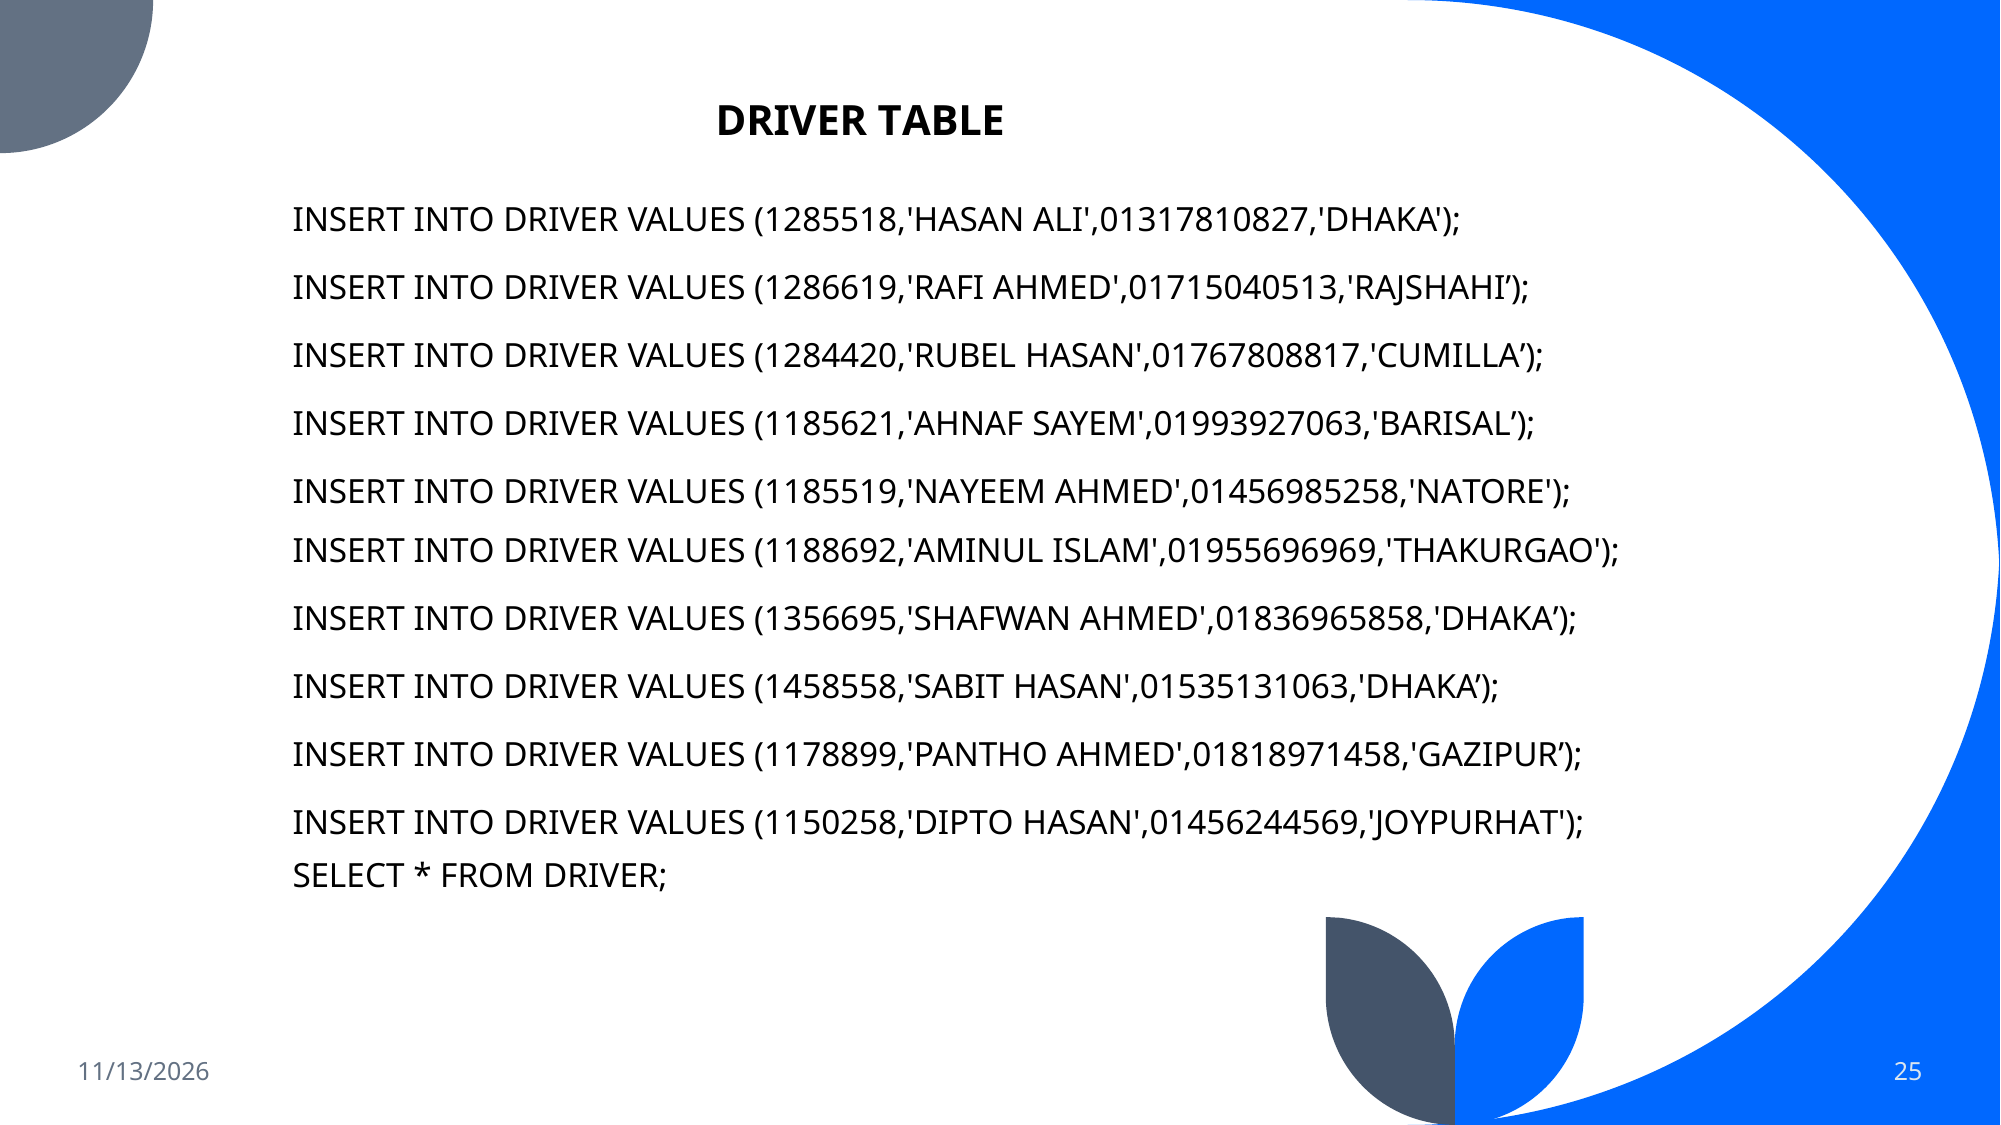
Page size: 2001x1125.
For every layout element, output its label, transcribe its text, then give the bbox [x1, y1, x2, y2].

slide_number 25 [1665, 1042, 1938, 1103]
text_box INSERT INTO DRIVER VALUES (1285518,'HASAN ALI',01317810827,'DHAKA'); INSERT INTO DRIVER VALUES (1286619,'RAFI AHMED',01715040513,'RAJSHAHI’); INSERT INTO DRIVER VALUES (1284420,'RUBEL HASAN',01767808817,'CUMILLA’); INSERT INTO DRIVER VALUES (1185621,'AHNAF SAYEM',01993927063,'BARISAL’); INSERT INTO DRIVER VALUES (1185519,'NAYEEM AHMED',01456985258,'NATORE'); INSERT INTO DRIVER VALUES (1188692,'AMINUL ISLAM',01955696969,'THAKURGAO'); INSERT INTO DRIVER VALUES (1356695,'SHAFWAN AHMED',01836965858,'DHAKA’); INSERT INTO DRIVER VALUES (1458558,'SABIT HASAN',01535131063,'DHAKA’); INSERT INTO DRIVER VALUES (1178899,'PANTHO AHMED',01818971458,'GAZIPUR’); INSERT INTO DRIVER VALUES (1150258,'DIPTO HASAN',01456244569,'JOYPURHAT'); SELECT * FROM DRIVER; [277, 170, 2000, 895]
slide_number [62, 1042, 513, 1103]
text_box DRIVER TABLE [713, 94, 1055, 145]
